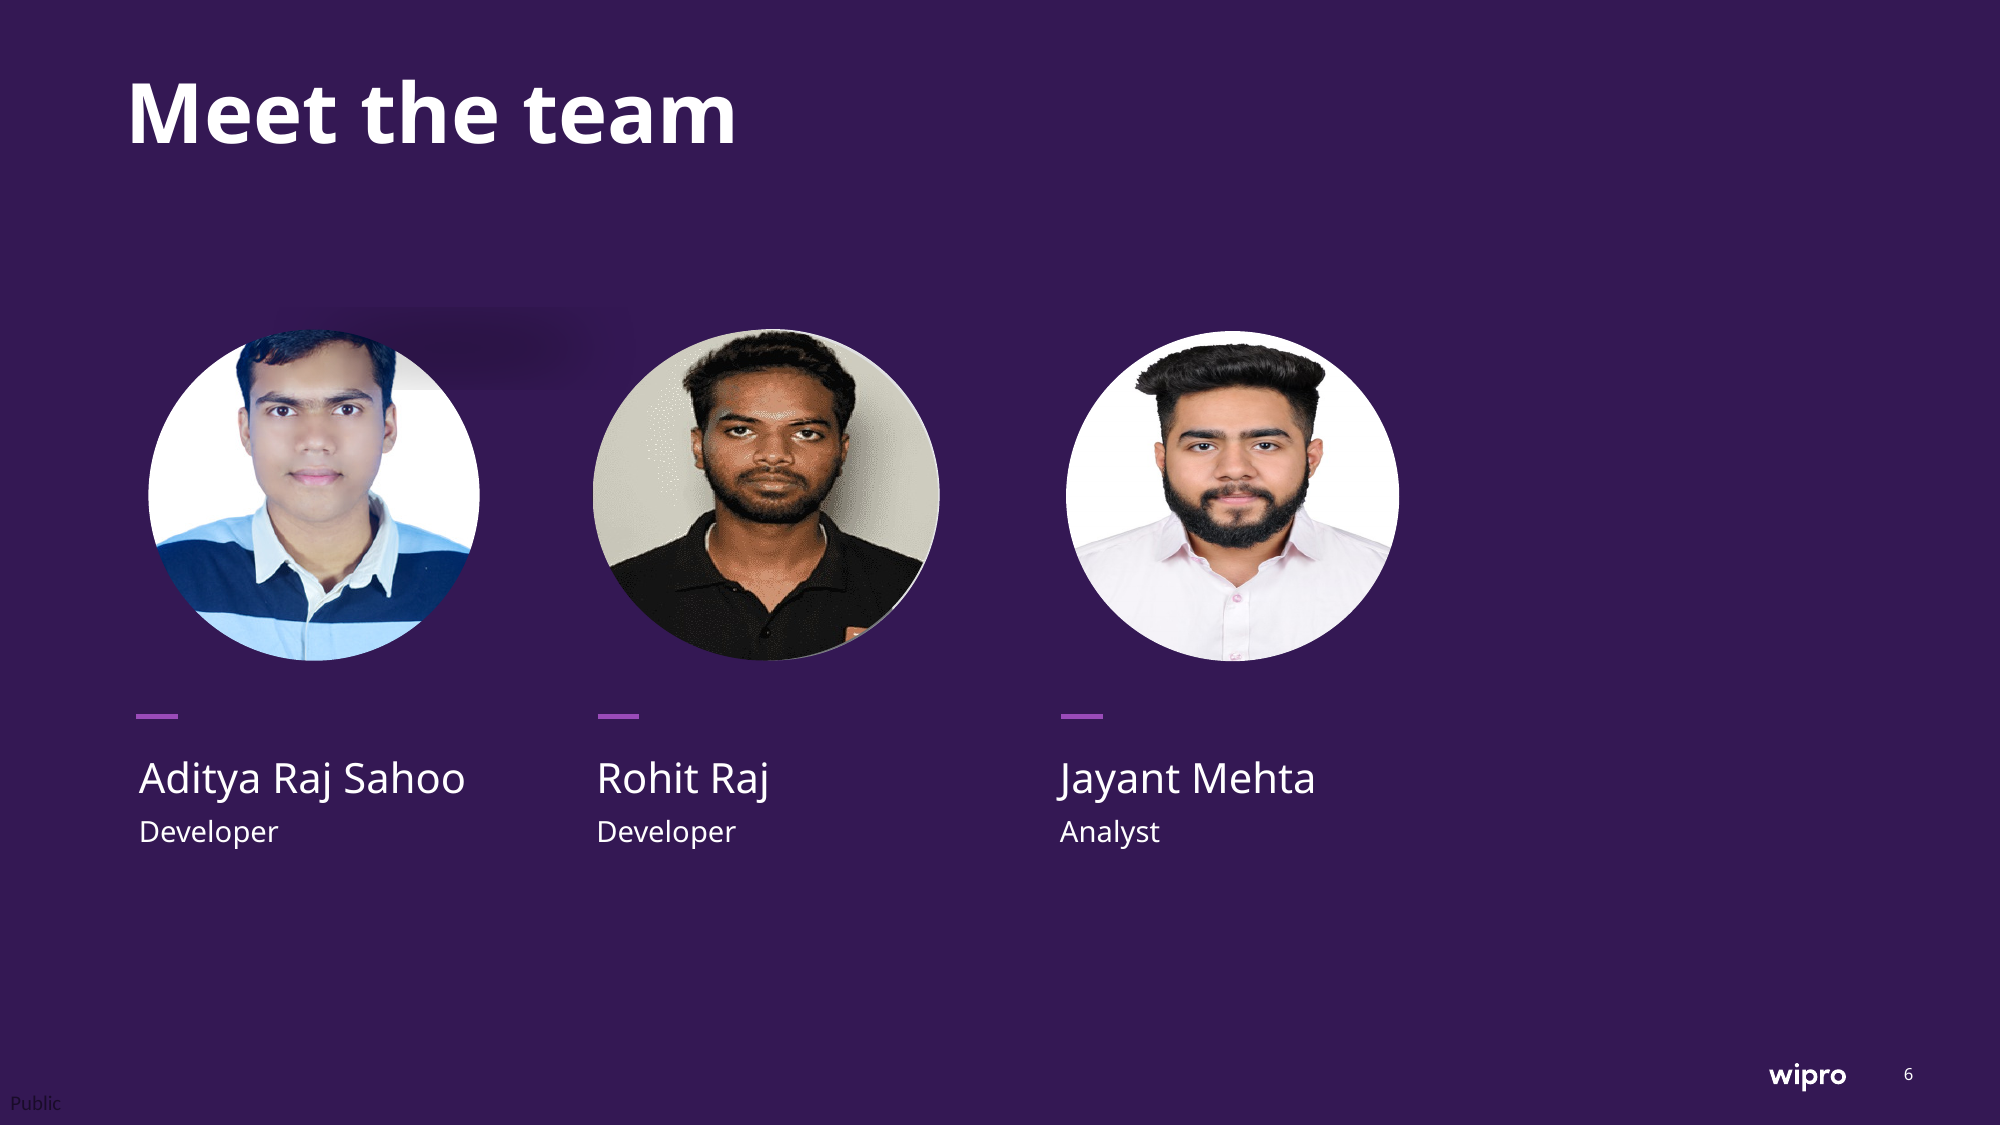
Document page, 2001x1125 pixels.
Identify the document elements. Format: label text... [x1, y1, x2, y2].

text_box Rohit Raj [591, 747, 938, 807]
text_box Developer [591, 808, 938, 855]
text_box Analyst [1055, 808, 1402, 855]
picture [1066, 331, 1400, 662]
text_box Developer [134, 808, 481, 855]
picture [592, 329, 940, 661]
text_box Jayant Mehta [1055, 747, 1402, 807]
picture [148, 329, 480, 661]
title Meet the team [110, 60, 1890, 173]
text_box Aditya Raj Sahoo [134, 747, 481, 807]
